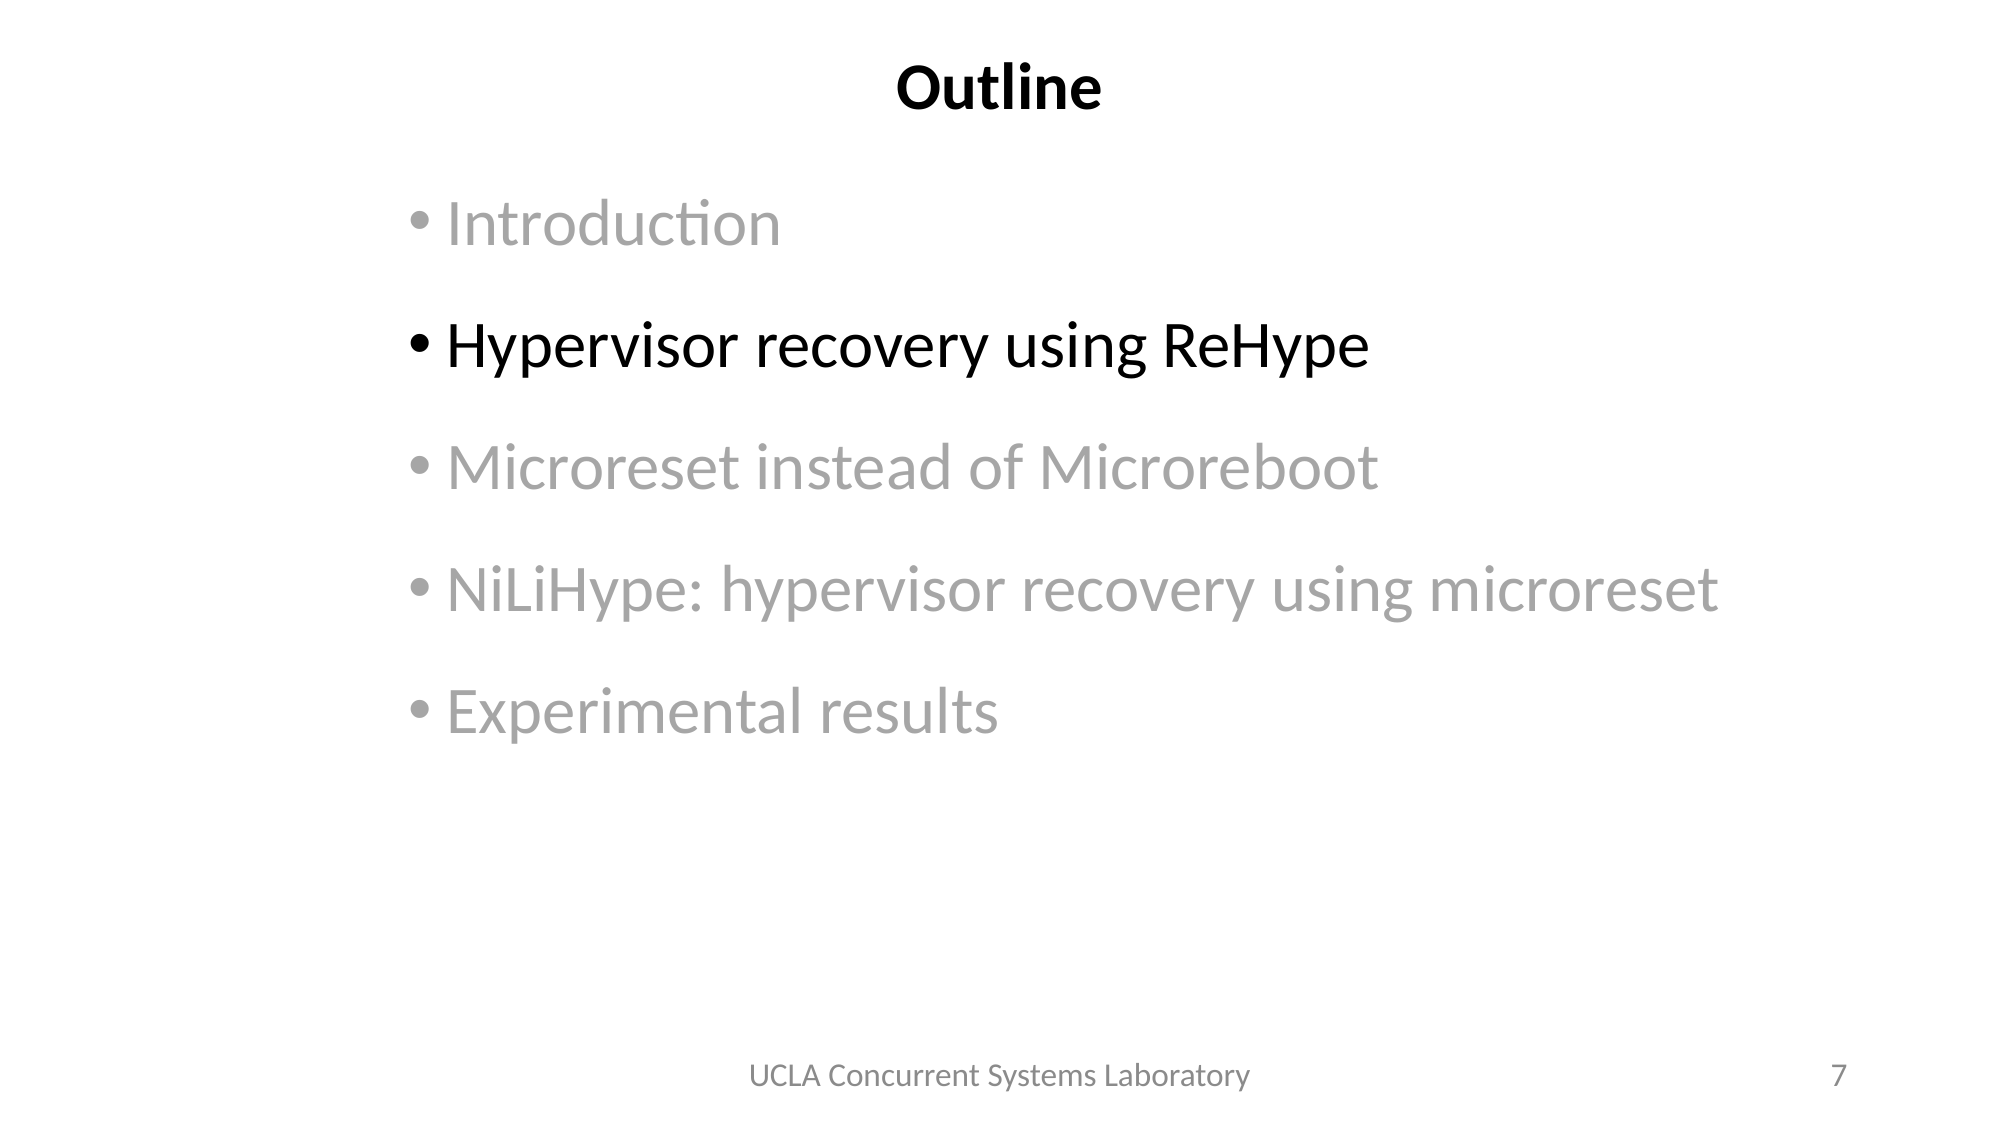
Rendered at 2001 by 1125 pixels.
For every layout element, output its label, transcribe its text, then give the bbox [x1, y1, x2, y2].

footer UCLA Concurrent Systems Laboratory [662, 1042, 1338, 1103]
text_box Introduction Hypervisor recovery using ReHype Microreset instead of Microreboot NiLiHype: hypervisor recovery using microreset Experimental results [394, 180, 1826, 1043]
slide_number 7 [1412, 1042, 1863, 1103]
title Outline [0, 0, 2000, 176]
